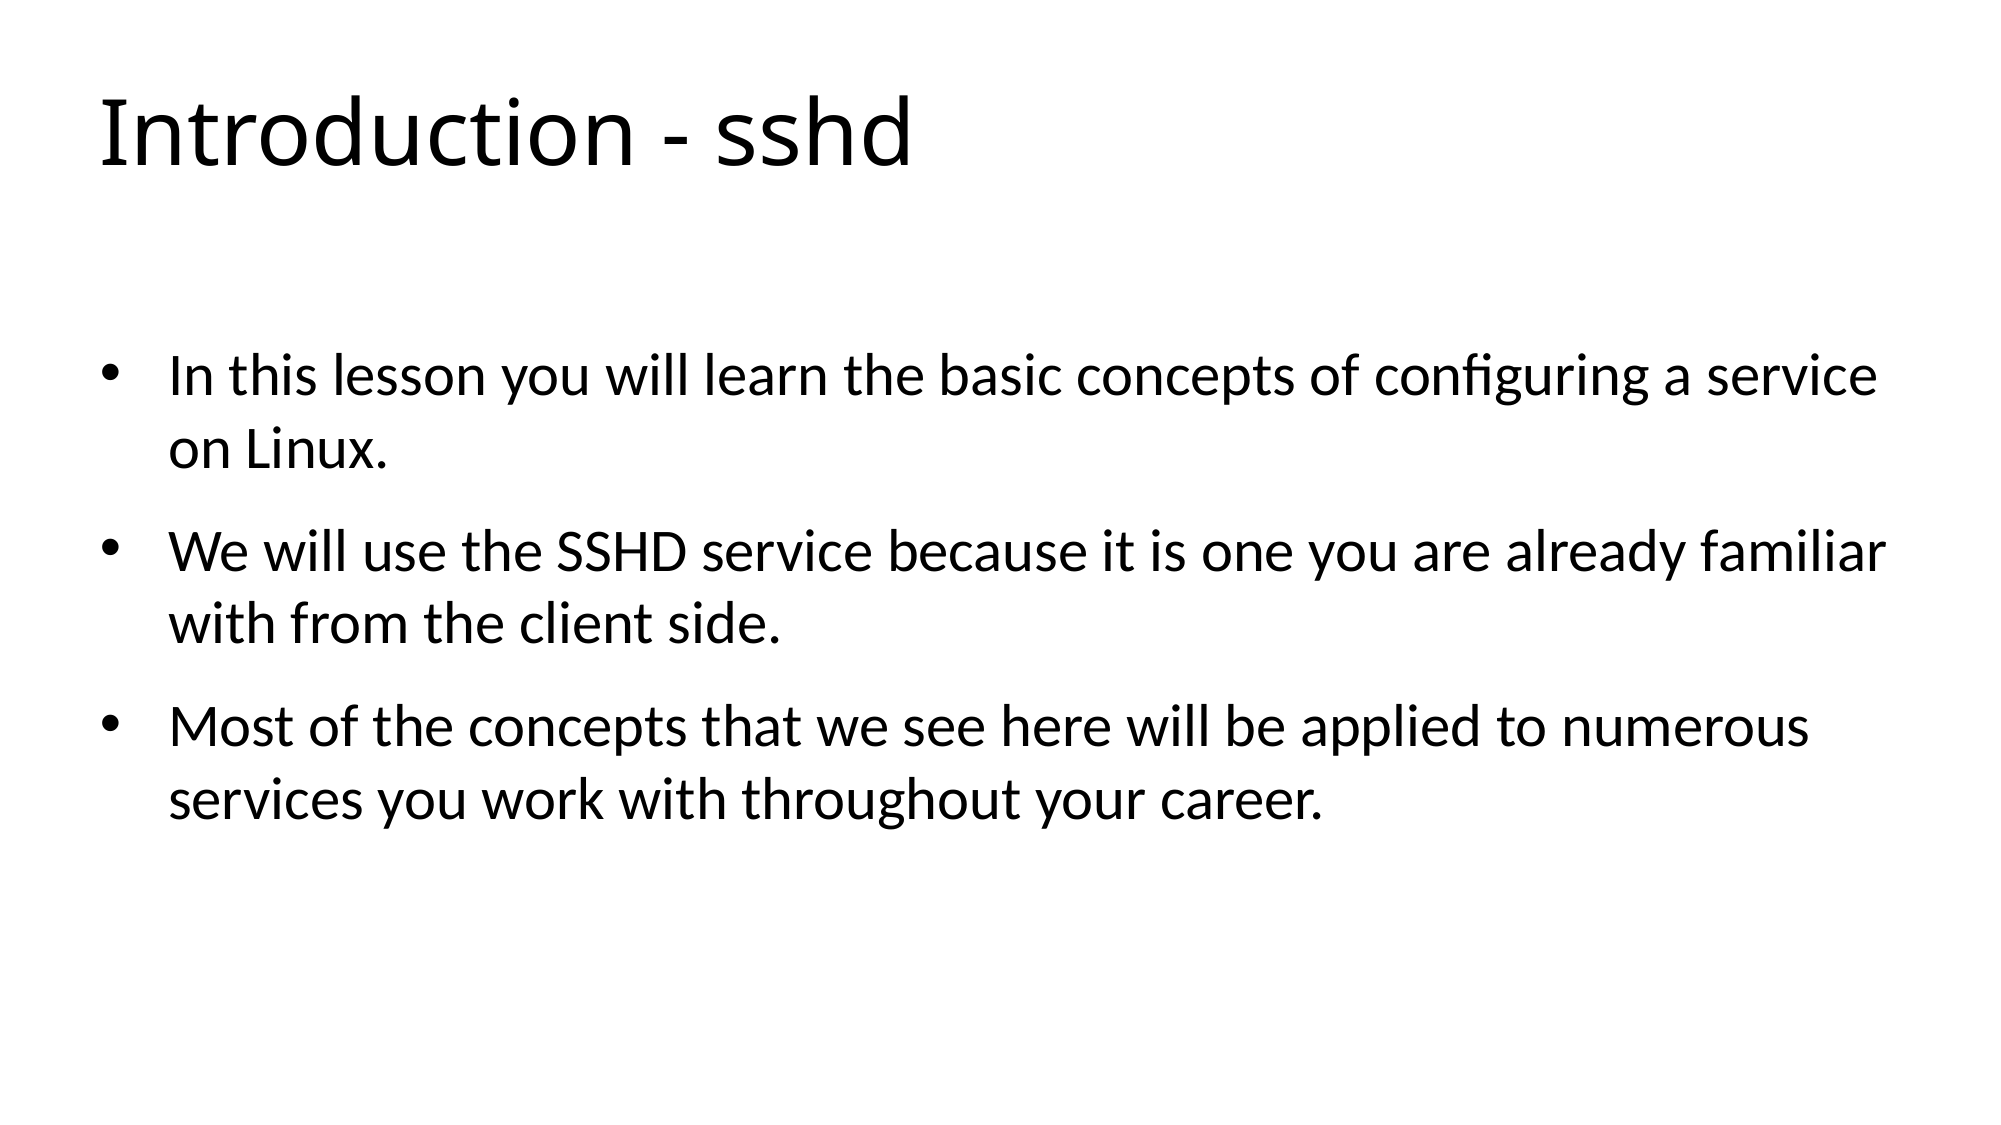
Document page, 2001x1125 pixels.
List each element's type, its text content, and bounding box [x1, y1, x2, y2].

title Introduction - sshd [99, 42, 1493, 229]
list In this lesson you will learn the basic concepts of configuring a service on Linux. We will use the SSHD service because it is one you are already familiar with from the client side. Most of the concepts that we see here will be applied to numerous services you work with throughout your career. [100, 335, 1936, 1056]
